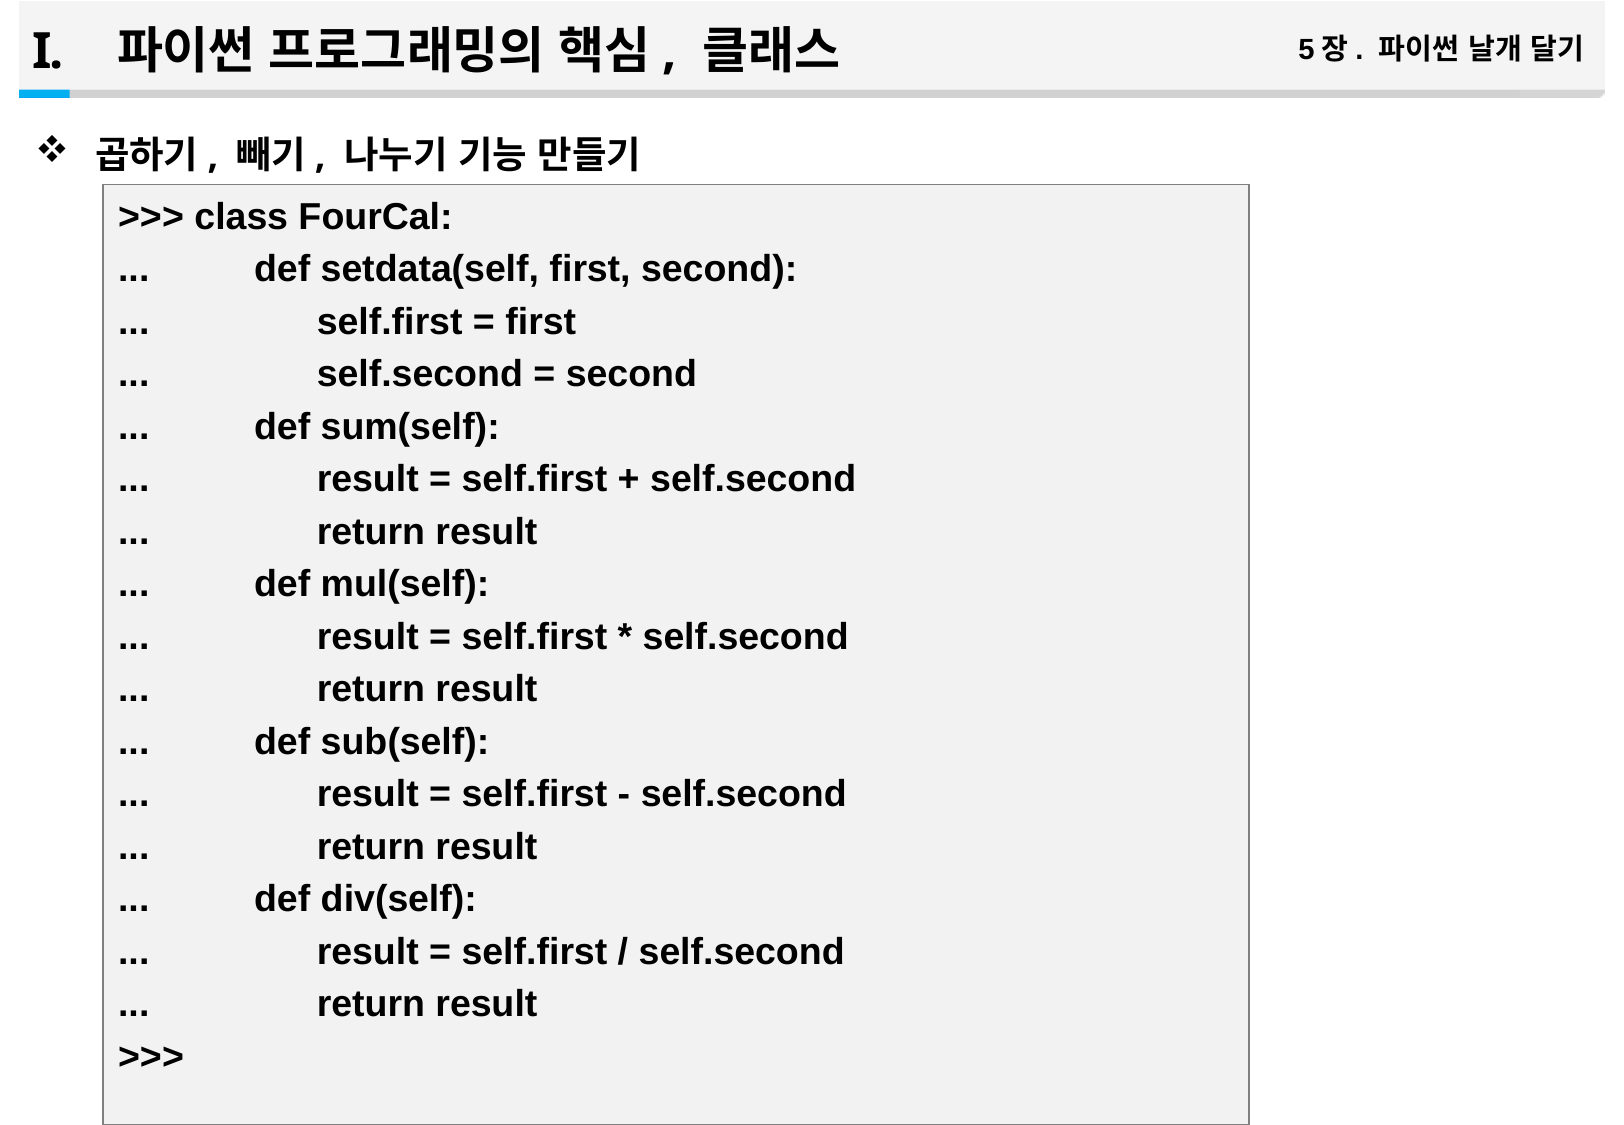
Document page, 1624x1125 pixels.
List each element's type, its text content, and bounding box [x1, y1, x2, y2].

text_box >>> class FourCal: ... def setdata(self, first, second): ... self.first = first ... self.second = second ... def sum(self): ... result = self.first + self.second ... return result ... def mul(self): ... result = self.first * self.second ... return result ... def sub(self): ... result = self.first - self.second ... return result ... def div(self): ... result = self.first / self.second ... return result >>> [103, 184, 1250, 1125]
text_box 곱하기, 빼기, 나누기 기능 만들기 [20, 124, 1602, 909]
list 파이썬 프로그래밍의 핵심, 클래스 [17, 11, 1167, 85]
picture [19, 1, 1605, 98]
text_box 5장. 파이썬 날개 달기 [1283, 22, 1600, 73]
